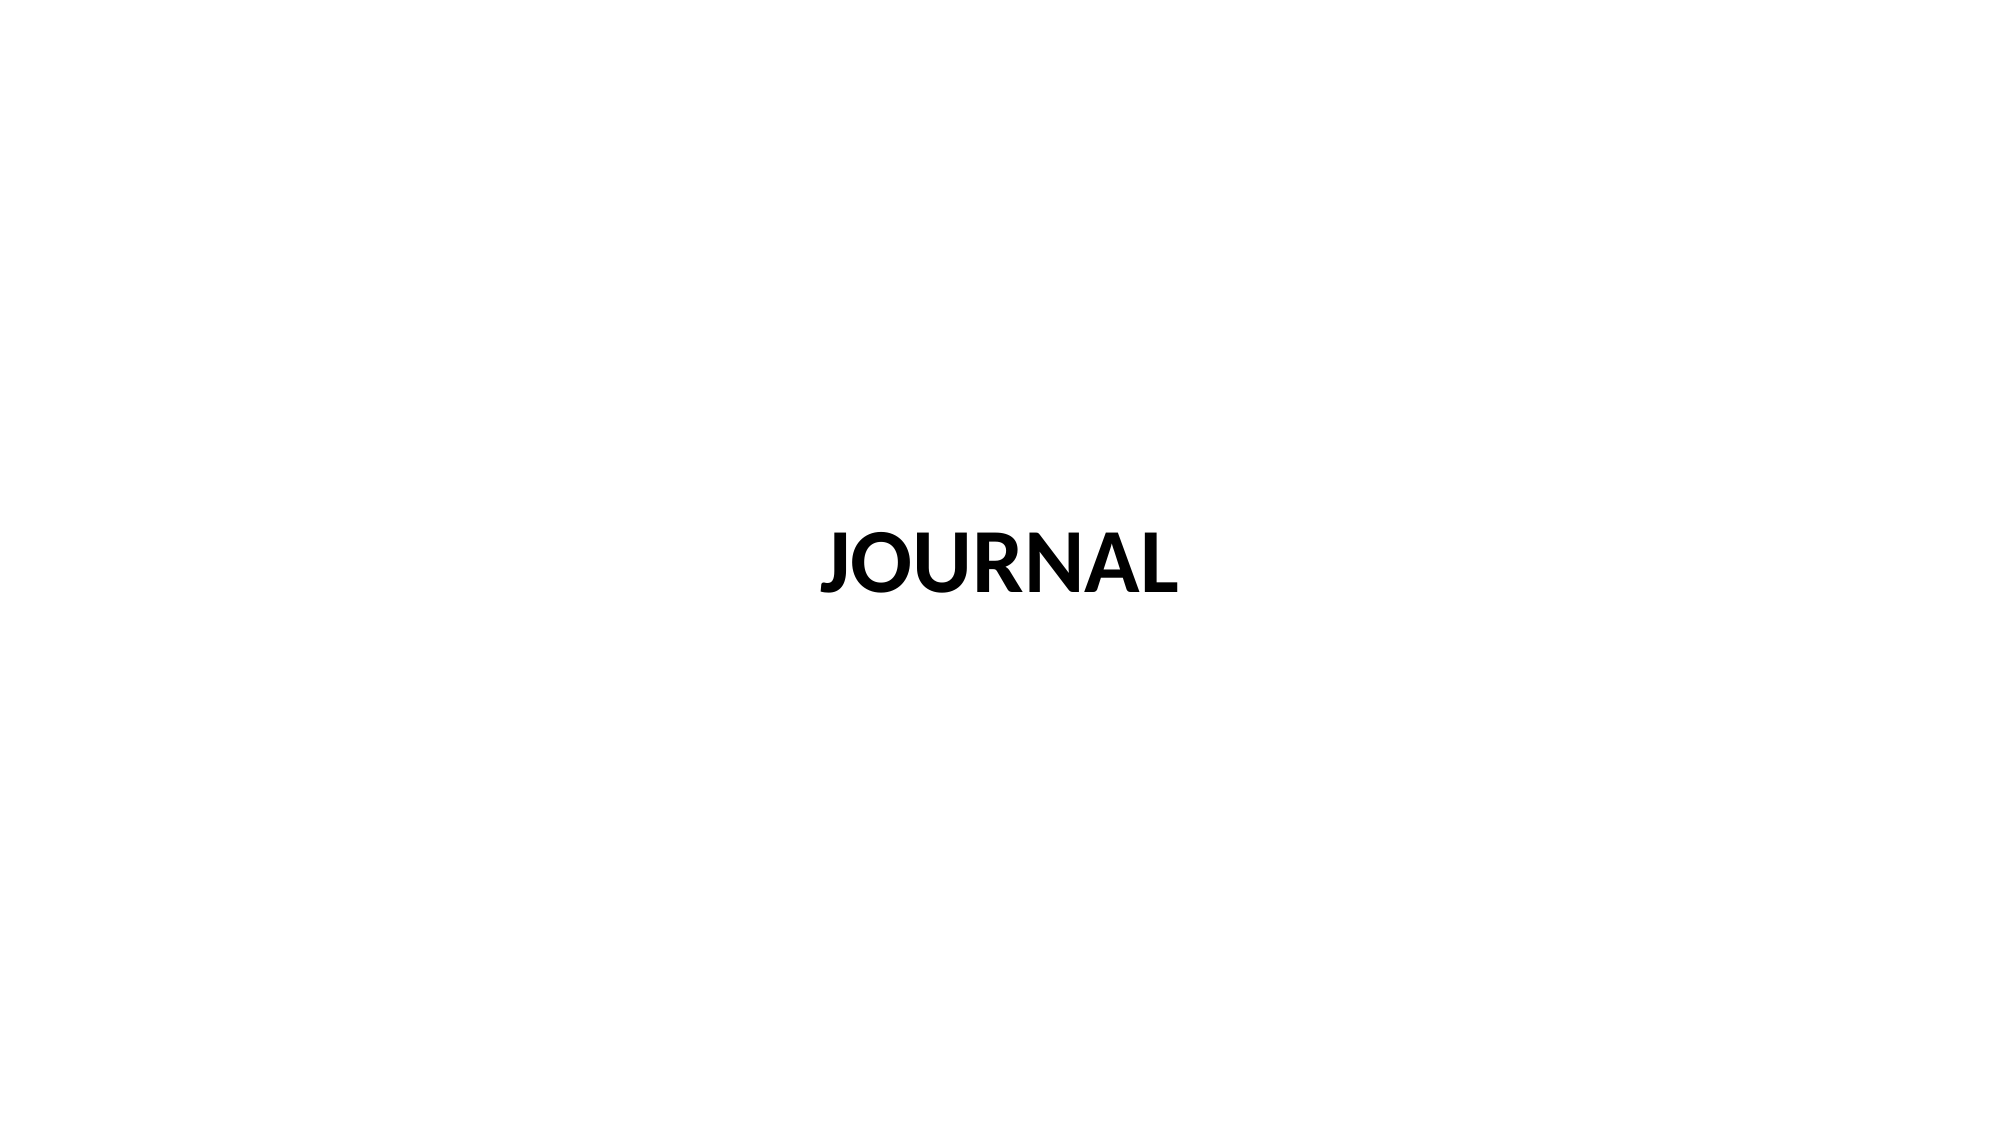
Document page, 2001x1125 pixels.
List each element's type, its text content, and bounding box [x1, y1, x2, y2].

title JOURNAL [137, 453, 1863, 672]
